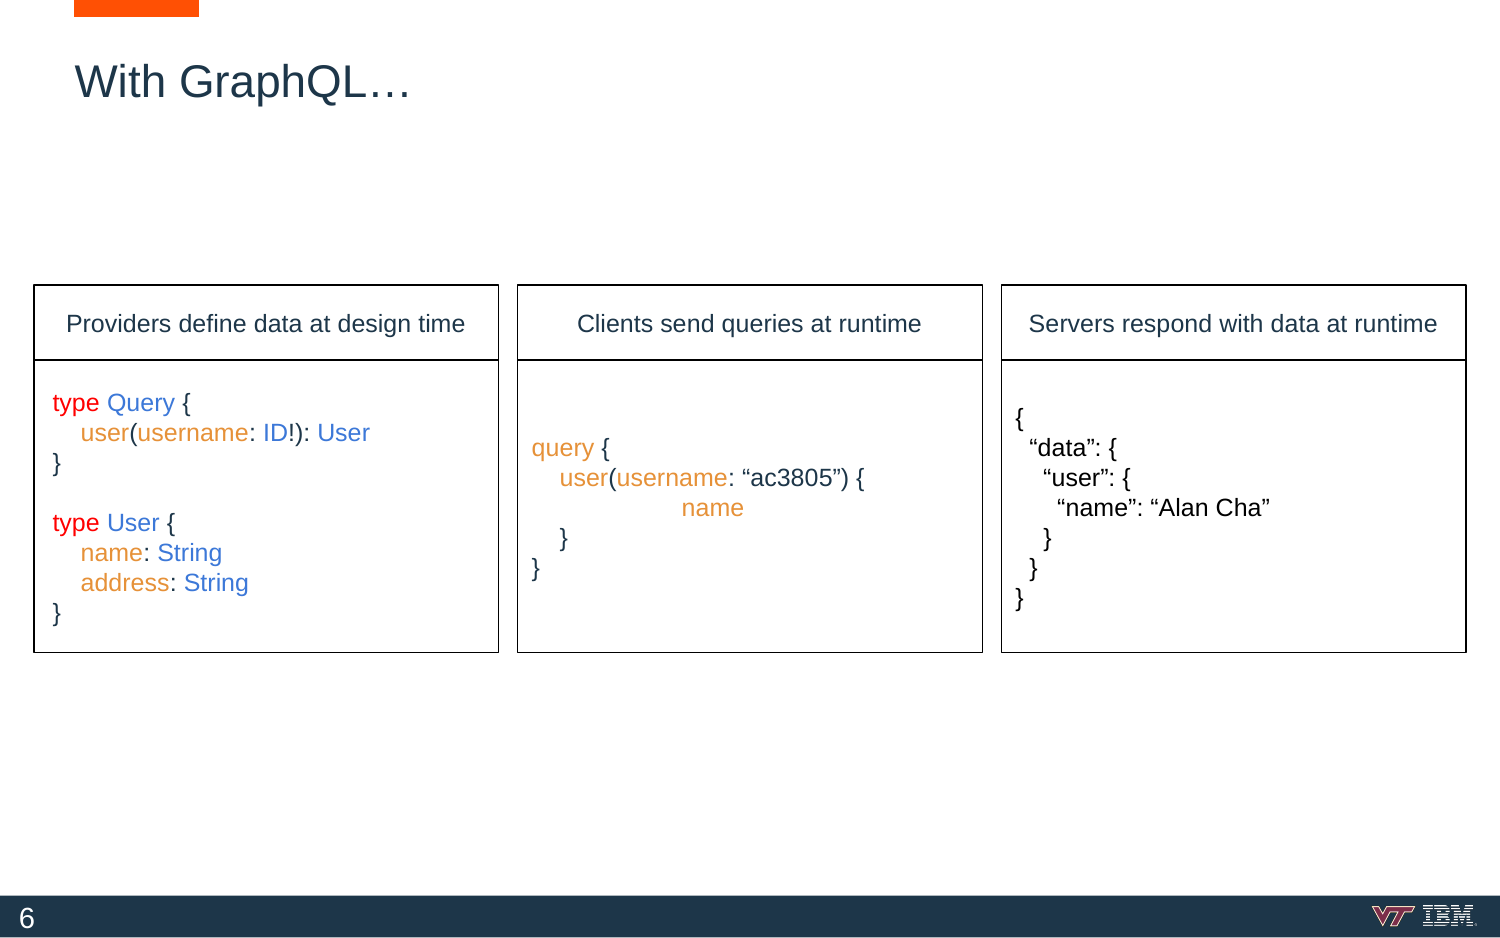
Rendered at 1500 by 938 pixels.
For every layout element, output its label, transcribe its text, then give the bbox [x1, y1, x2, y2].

list Clients send queries at runtime [517, 284, 983, 361]
list Providers define data at design time [33, 284, 499, 361]
list Servers respond with data at runtime [1001, 284, 1467, 361]
list type Query { user(username: ID!): User } type User { name: String address: String } [33, 361, 499, 653]
picture [1369, 905, 1418, 928]
title With GraphQL…​ [74, 37, 1425, 94]
picture [1423, 905, 1477, 926]
list query { user(username: “ac3805”) { name } } [517, 361, 983, 653]
list { “data”: { “user”: { “name”: “Alan Cha” } } } [1001, 361, 1467, 653]
